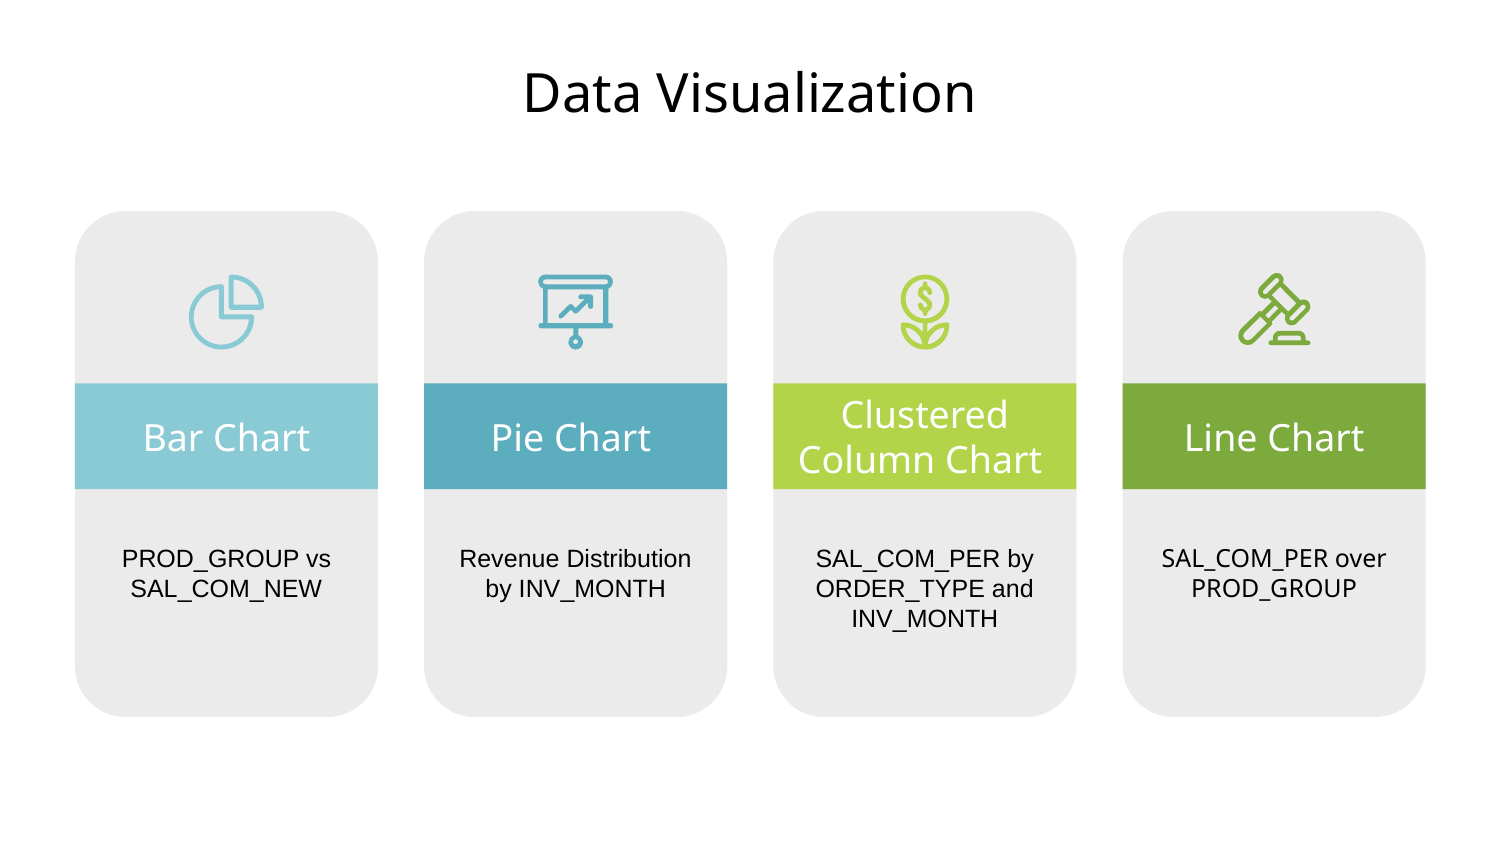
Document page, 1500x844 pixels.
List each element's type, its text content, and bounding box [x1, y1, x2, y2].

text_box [74, 210, 379, 718]
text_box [1122, 210, 1426, 718]
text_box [423, 210, 728, 718]
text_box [1237, 272, 1312, 346]
title Data Visualization [75, 67, 1425, 115]
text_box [773, 210, 1077, 718]
